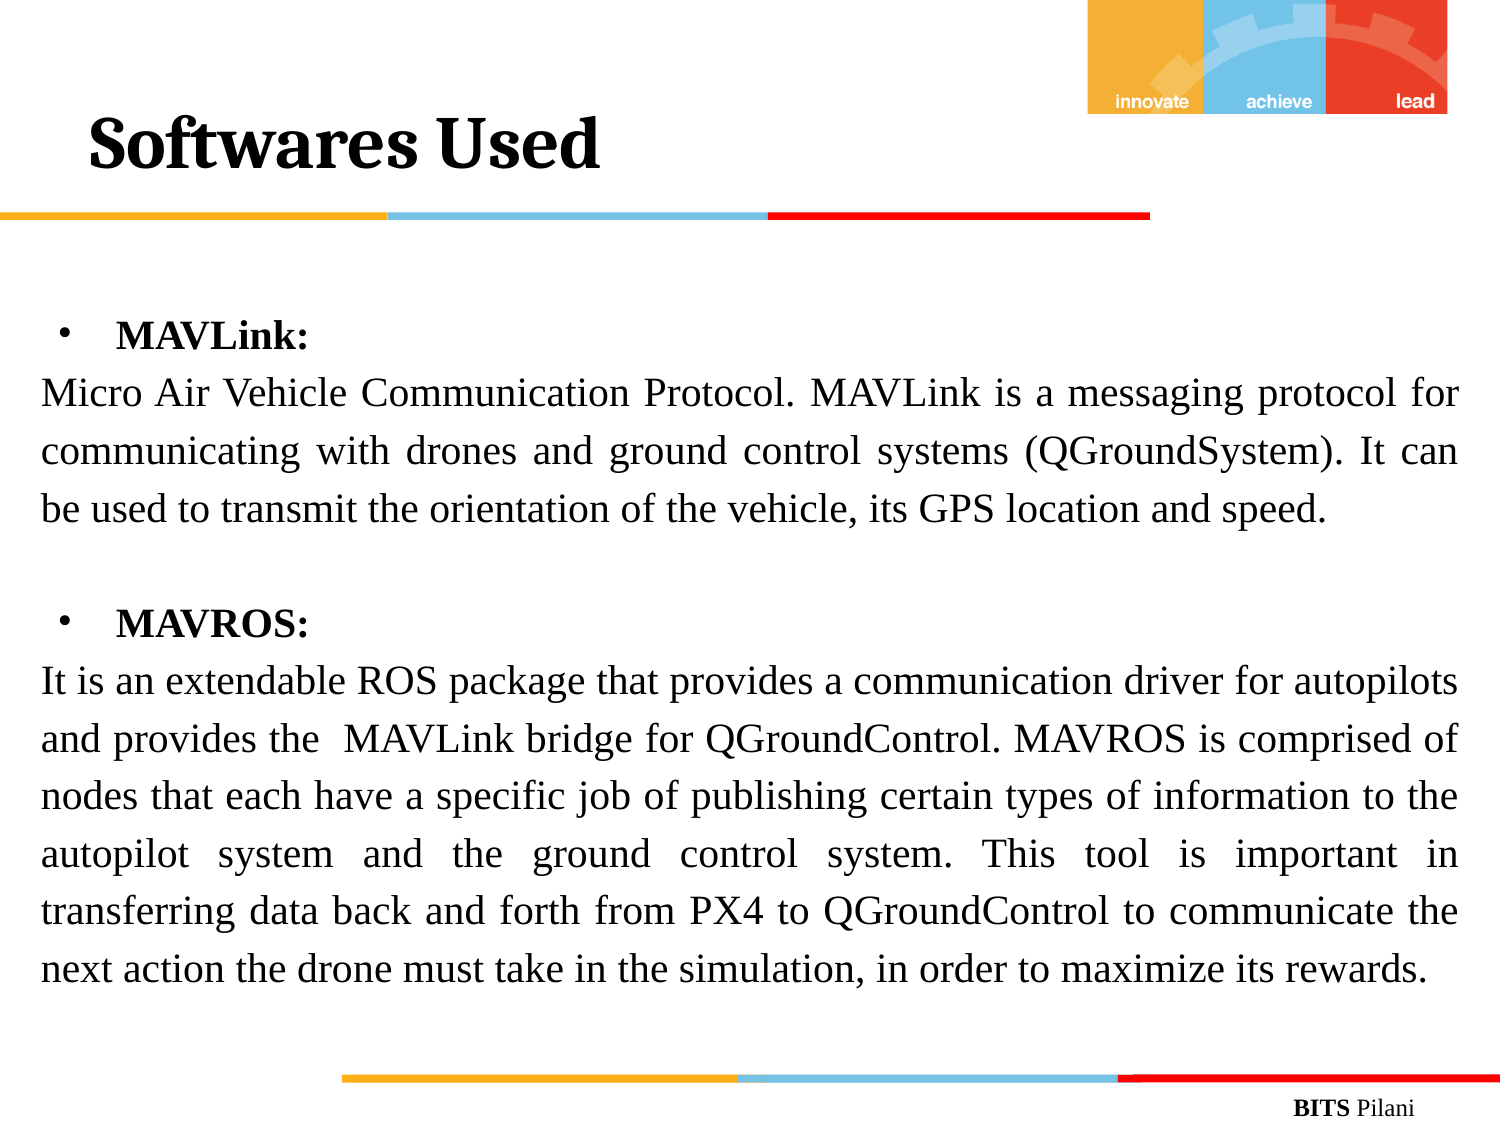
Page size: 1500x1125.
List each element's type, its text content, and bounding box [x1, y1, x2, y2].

picture [1087, 0, 1448, 114]
title Softwares Used [75, 45, 1425, 233]
list MAVLink: Micro Air Vehicle Communication Protocol. MAVLink is a messaging protocol for communicating with drones and ground control systems (QGroundSystem). It can be used to transmit the orientation of the vehicle, its GPS location and speed. MAVROS: It is an extendable ROS package that provides a communication driver for autopilots and provides the MAVLink bridge for QGroundControl. MAVROS is comprised of nodes that each have a specific job of publishing certain types of information to the autopilot system and the ground control system. This tool is important in transferring data back and forth from PX4 to QGroundControl to communicate the next action the drone must take in the simulation, in order to maximize its rewards. [25, 292, 1475, 1005]
text_box BITS Pilani [1208, 1088, 1500, 1125]
